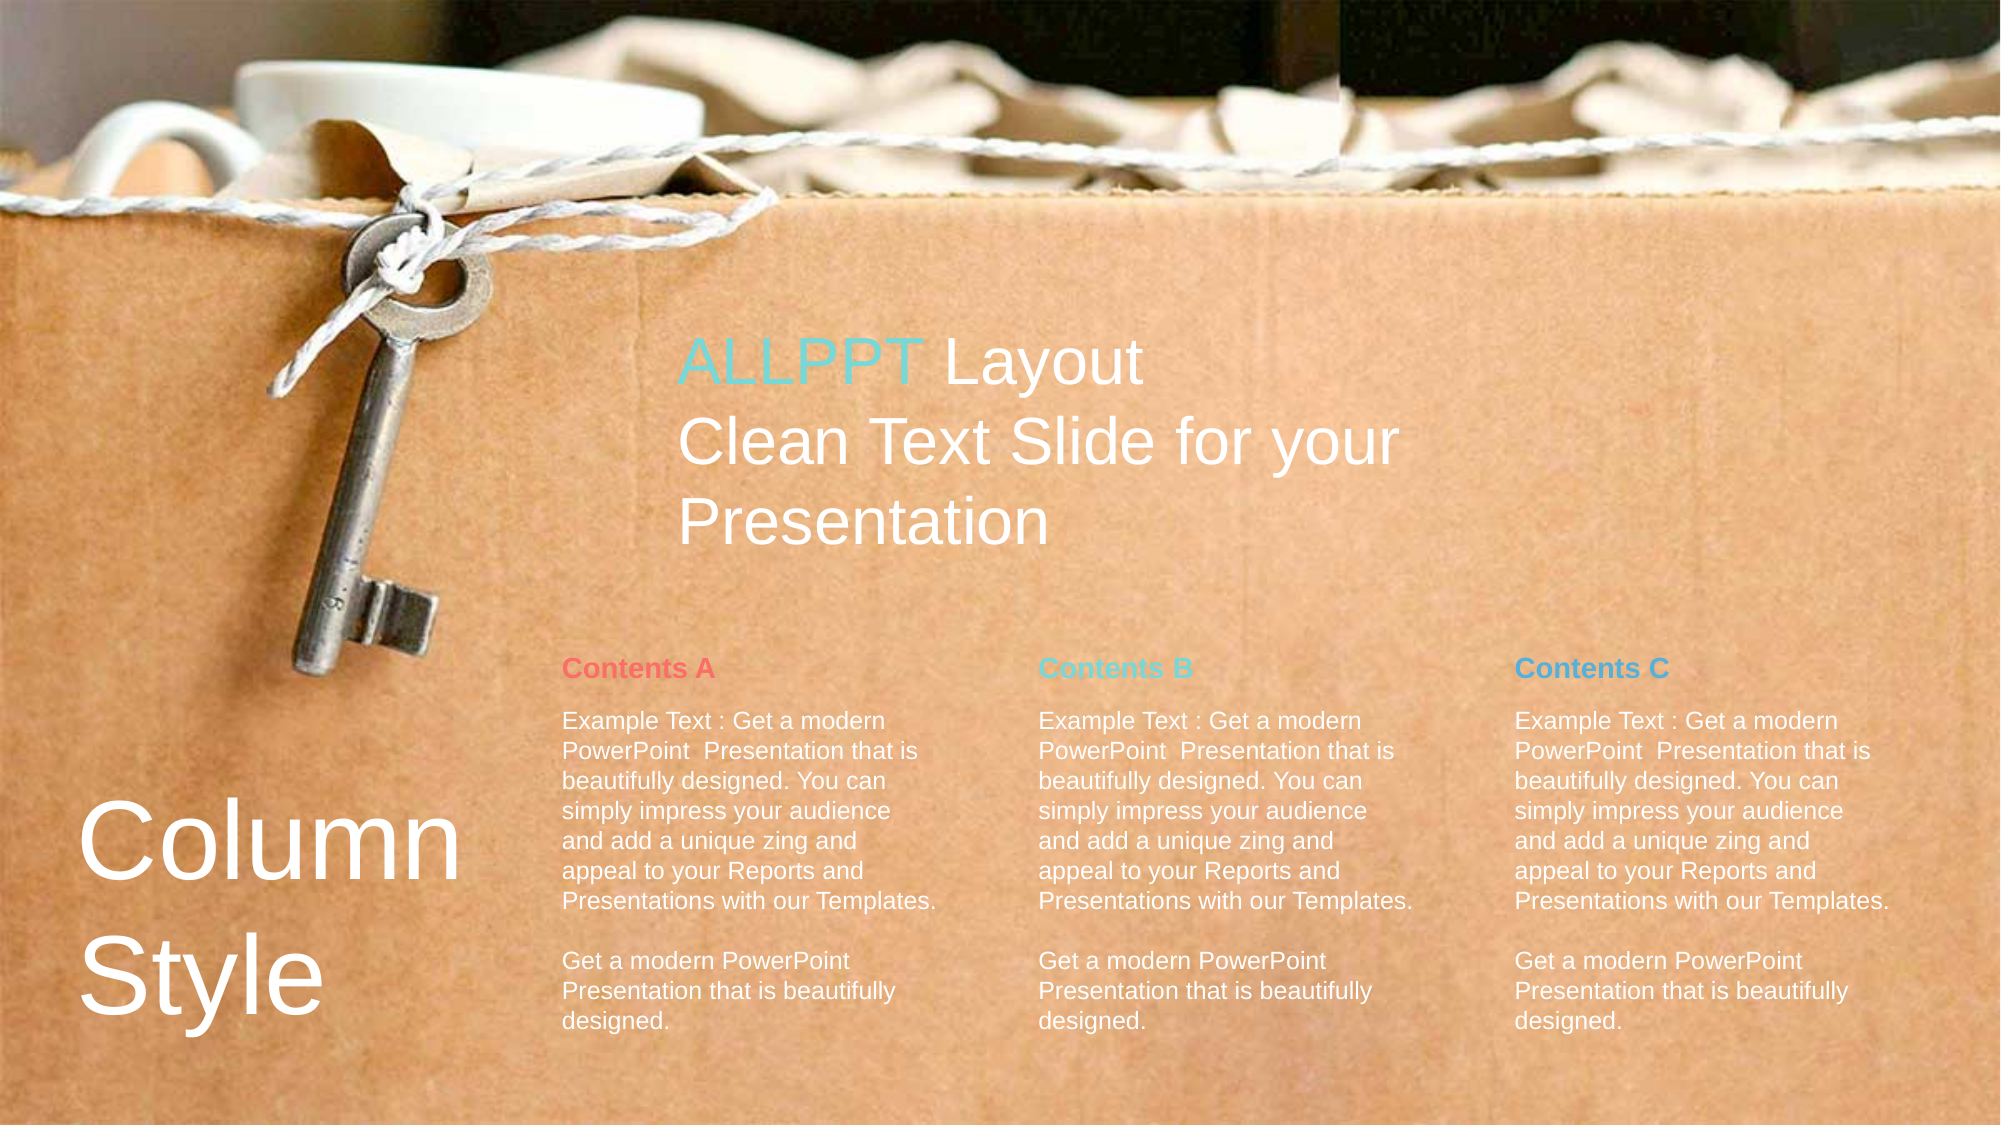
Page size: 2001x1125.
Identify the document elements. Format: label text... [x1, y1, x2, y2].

text_box ALLPPT Layout Clean Text Slide for your Presentation [662, 310, 1703, 565]
text_box Column Style [62, 759, 546, 1045]
picture [0, 0, 2001, 1125]
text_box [546, 642, 1906, 1046]
